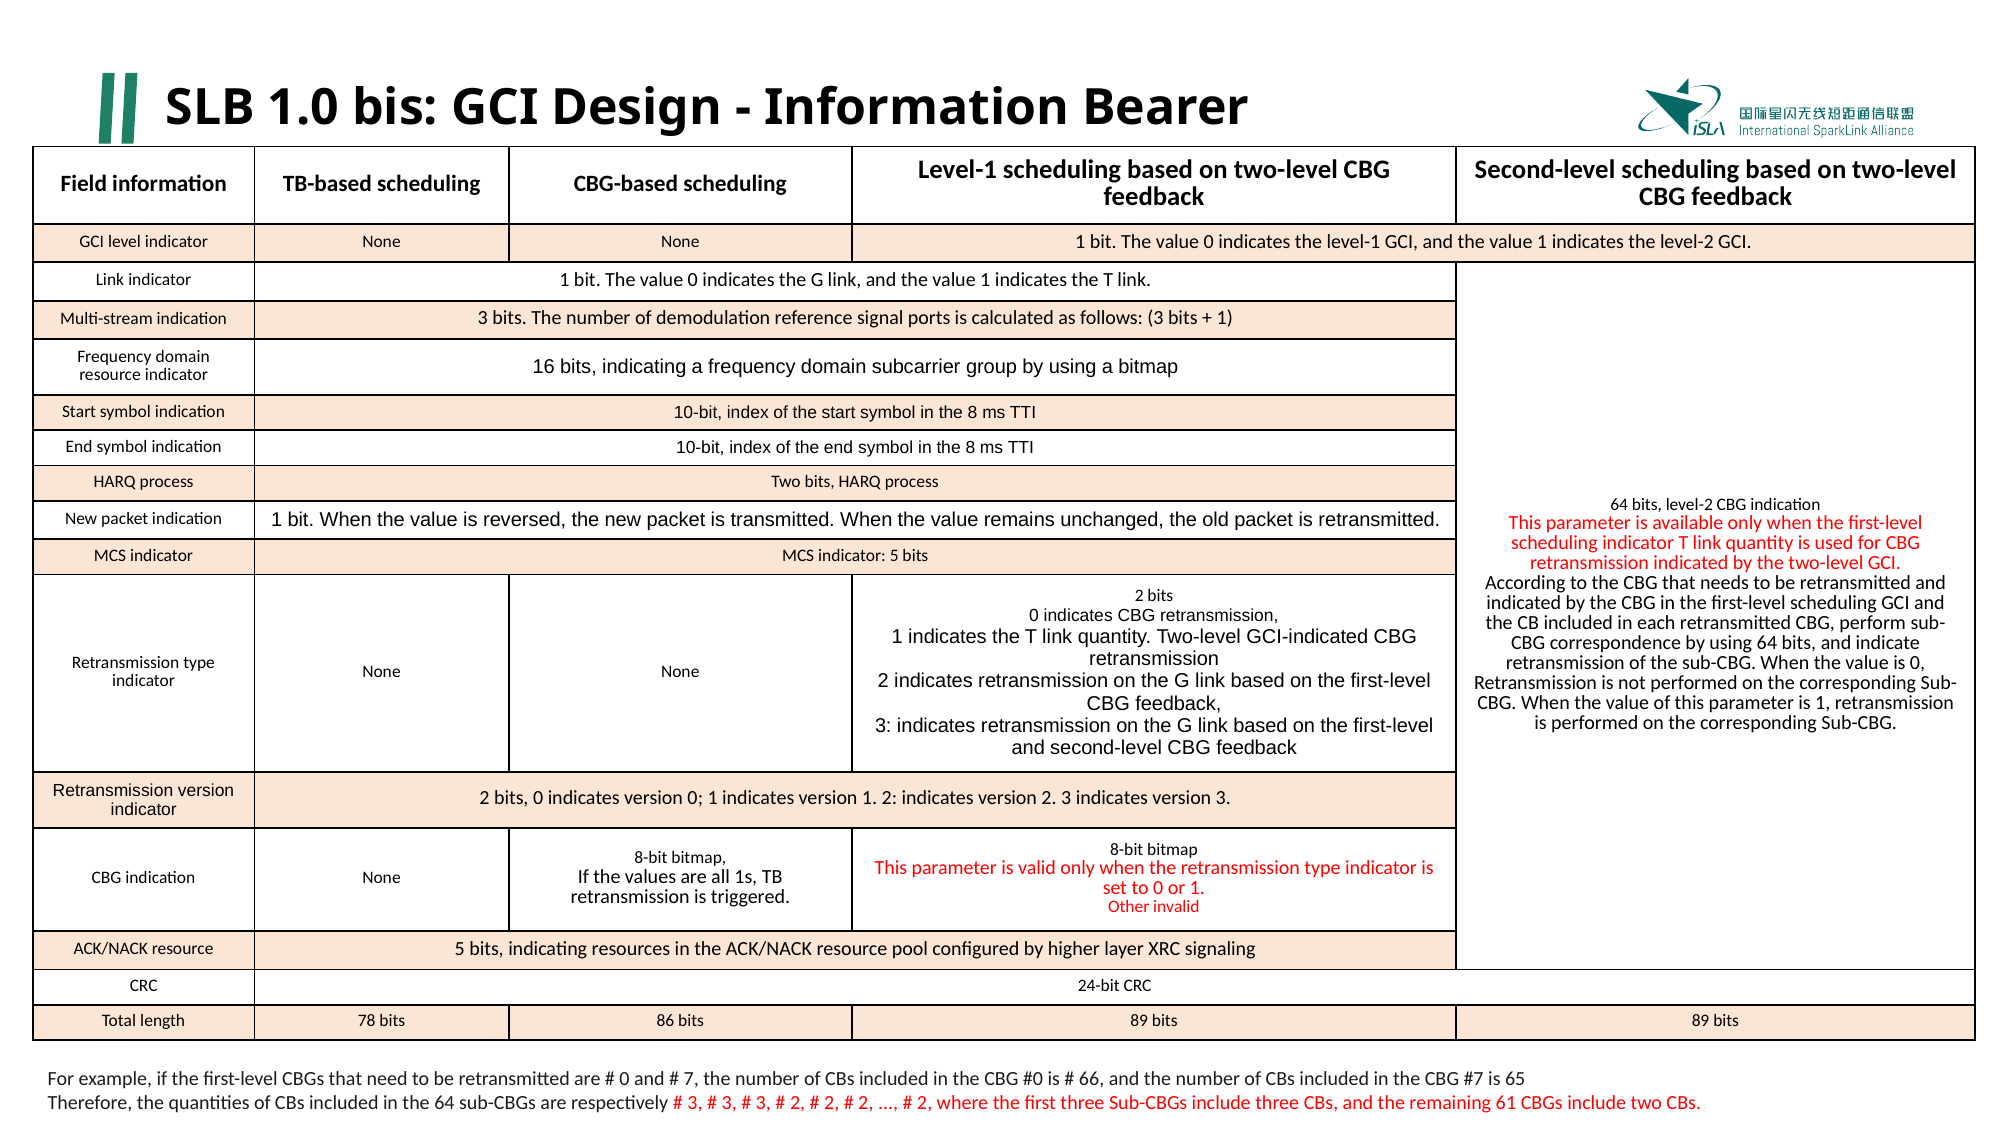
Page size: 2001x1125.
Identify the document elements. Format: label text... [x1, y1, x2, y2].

table_cell 89 bits [1457, 1006, 1974, 1039]
table_cell Retransmission version indicator [34, 773, 254, 827]
table_cell 86 bits [510, 1006, 851, 1039]
table_cell ACK/NACK resource [34, 932, 254, 969]
table_cell 8-bit bitmap This parameter is valid only when the retransmission type indicator is set to 0 or 1. Other invalid [853, 829, 1455, 930]
table_cell Start symbol indication [34, 396, 254, 429]
title SLB 1.0 bis: GCI Design - Information Bearer [137, 67, 1864, 146]
table_header Field information [34, 147, 254, 223]
table_cell 2 bits, 0 indicates version 0; 1 indicates version 1. 2: indicates version 2. 3 indicates version 3. [255, 773, 1455, 827]
table_header Second-level scheduling based on two-level CBG feedback [1457, 147, 1974, 223]
table_cell 1 bit. The value 0 indicates the level-1 GCI, and the value 1 indicates the level-2 GCI. [853, 225, 1974, 261]
table_cell 1 bit. The value 0 indicates the G link, and the value 1 indicates the T link. [255, 263, 1455, 300]
table_cell None [510, 575, 851, 771]
table_cell 78 bits [255, 1006, 508, 1039]
table_header TB-based scheduling [255, 147, 508, 223]
table_cell Two bits, HARQ process [255, 466, 1455, 500]
table_cell MCS indicator [34, 540, 254, 574]
table_cell CRC [34, 970, 254, 1004]
table_cell Retransmission type indicator [34, 575, 254, 771]
picture [1864, 77, 1914, 139]
table_cell 24-bit CRC [255, 970, 1974, 1004]
table_cell 2 bits 0 indicates CBG retransmission, 1 indicates the T link quantity. Two-level GCI-indicated CBG retransmission 2 indicates retransmission on the G link based on the first-level CBG feedback, 3: indicates retransmission on the G link based on the first-level and second-level CBG feedback [853, 575, 1455, 771]
table_cell 89 bits [853, 1006, 1455, 1039]
table_cell HARQ process [34, 466, 254, 500]
table_cell None [255, 829, 508, 930]
table_cell None [255, 225, 508, 261]
table_cell 8-bit bitmap, If the values are all 1s, TB retransmission is triggered. [510, 829, 851, 930]
text_box For example, if the first-level CBGs that need to be retransmitted are # 0 and # 7, the number of CBs included in the CBG #0 is # 66, and the number of CBs included in the CBG #7 is 65 Therefore, the quantities of CBs included in the 64 sub-CBGs are respectively # 3, # 3, # 3, # 2, # 2, # 2, ..., # 2, where the first three Sub-CBGs include three CBs, and the remaining 61 CBGs include two CBs. [32, 1058, 1945, 1121]
table_cell 16 bits, indicating a frequency domain subcarrier group by using a bitmap [255, 340, 1455, 394]
table_cell End symbol indication [34, 431, 254, 465]
table_cell New packet indication [34, 502, 254, 538]
table_cell MCS indicator: 5 bits [255, 540, 1455, 574]
table_cell Total length [34, 1006, 254, 1039]
table_cell None [255, 575, 508, 771]
table_cell 10-bit, index of the start symbol in the 8 ms TTI [255, 396, 1455, 429]
table_cell Multi-stream indication [34, 302, 254, 338]
table_cell 5 bits, indicating resources in the ACK/NACK resource pool configured by higher layer XRC signaling [255, 932, 1455, 969]
table_cell Frequency domain resource indicator [34, 340, 254, 394]
table_cell None [510, 225, 851, 261]
table_header Level-1 scheduling based on two-level CBG feedback [853, 147, 1455, 223]
table_cell CBG indication [34, 829, 254, 930]
table_cell 1 bit. When the value is reversed, the new packet is transmitted. When the value remains unchanged, the old packet is retransmitted. [255, 502, 1455, 538]
table_cell 64 bits, level-2 CBG indication This parameter is available only when the first-level scheduling indicator T link quantity is used for CBG retransmission indicated by the two-level GCI. According to the CBG that needs to be retransmitted and indicated by the CBG in the first-level scheduling GCI and the CB included in each retransmitted CBG, perform sub-CBG correspondence by using 64 bits, and indicate retransmission of the sub-CBG. When the value is 0, Retransmission is not performed on the corresponding Sub-CBG. When the value of this parameter is 1, retransmission is performed on the corresponding Sub-CBG. [1457, 263, 1974, 969]
table_cell 10-bit, index of the end symbol in the 8 ms TTI [255, 431, 1455, 465]
table_header CBG-based scheduling [510, 147, 851, 223]
table_cell GCI level indicator [34, 225, 254, 261]
table_cell Link indicator [34, 263, 254, 300]
table_cell 3 bits. The number of demodulation reference signal ports is calculated as follows: (3 bits + 1) [255, 302, 1455, 338]
